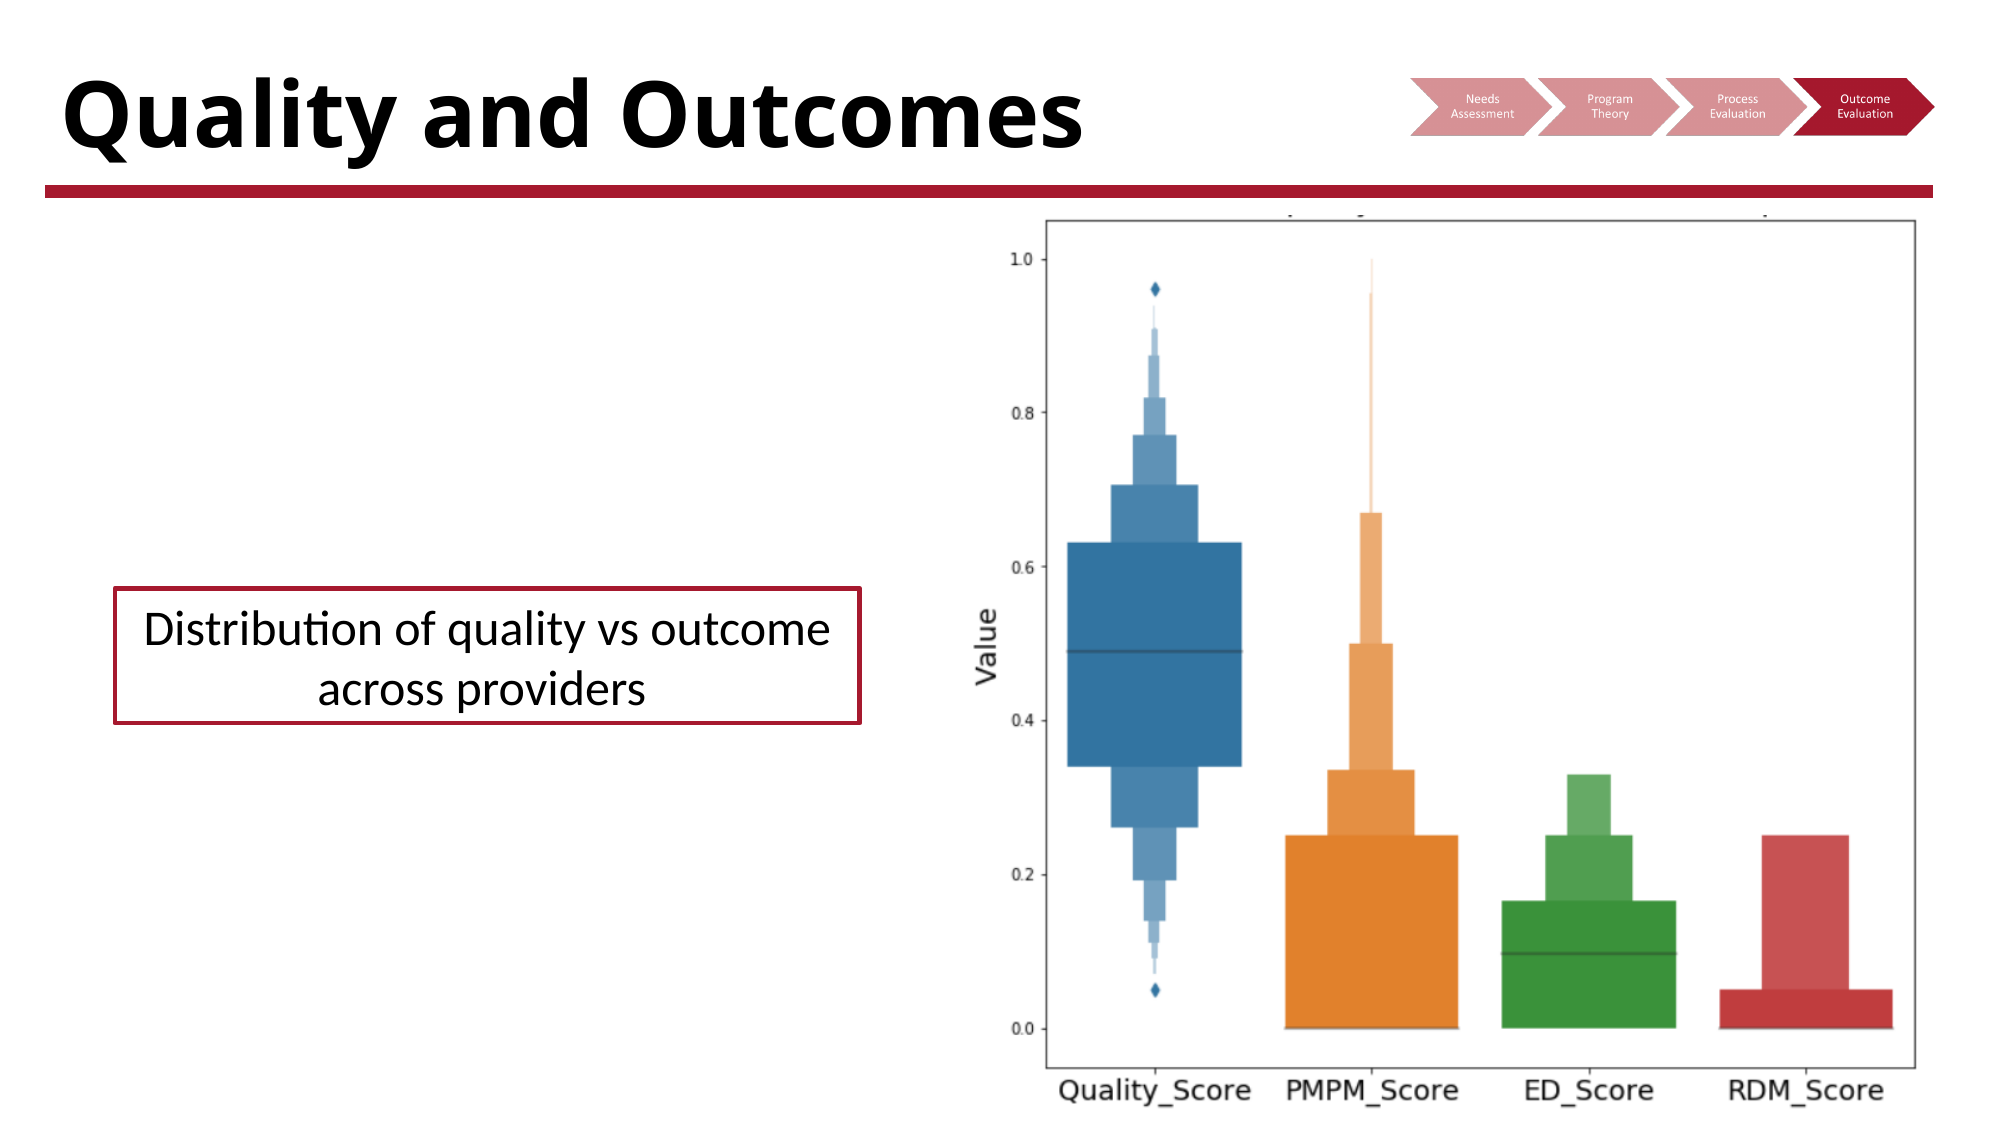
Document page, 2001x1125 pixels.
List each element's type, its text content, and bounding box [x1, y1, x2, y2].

text_box Distribution of quality vs outcome across providers [114, 588, 860, 724]
picture [966, 215, 1935, 1116]
text_box [45, 185, 1932, 197]
picture [1410, 66, 1935, 147]
title Quality and Outcomes [45, 49, 1771, 185]
